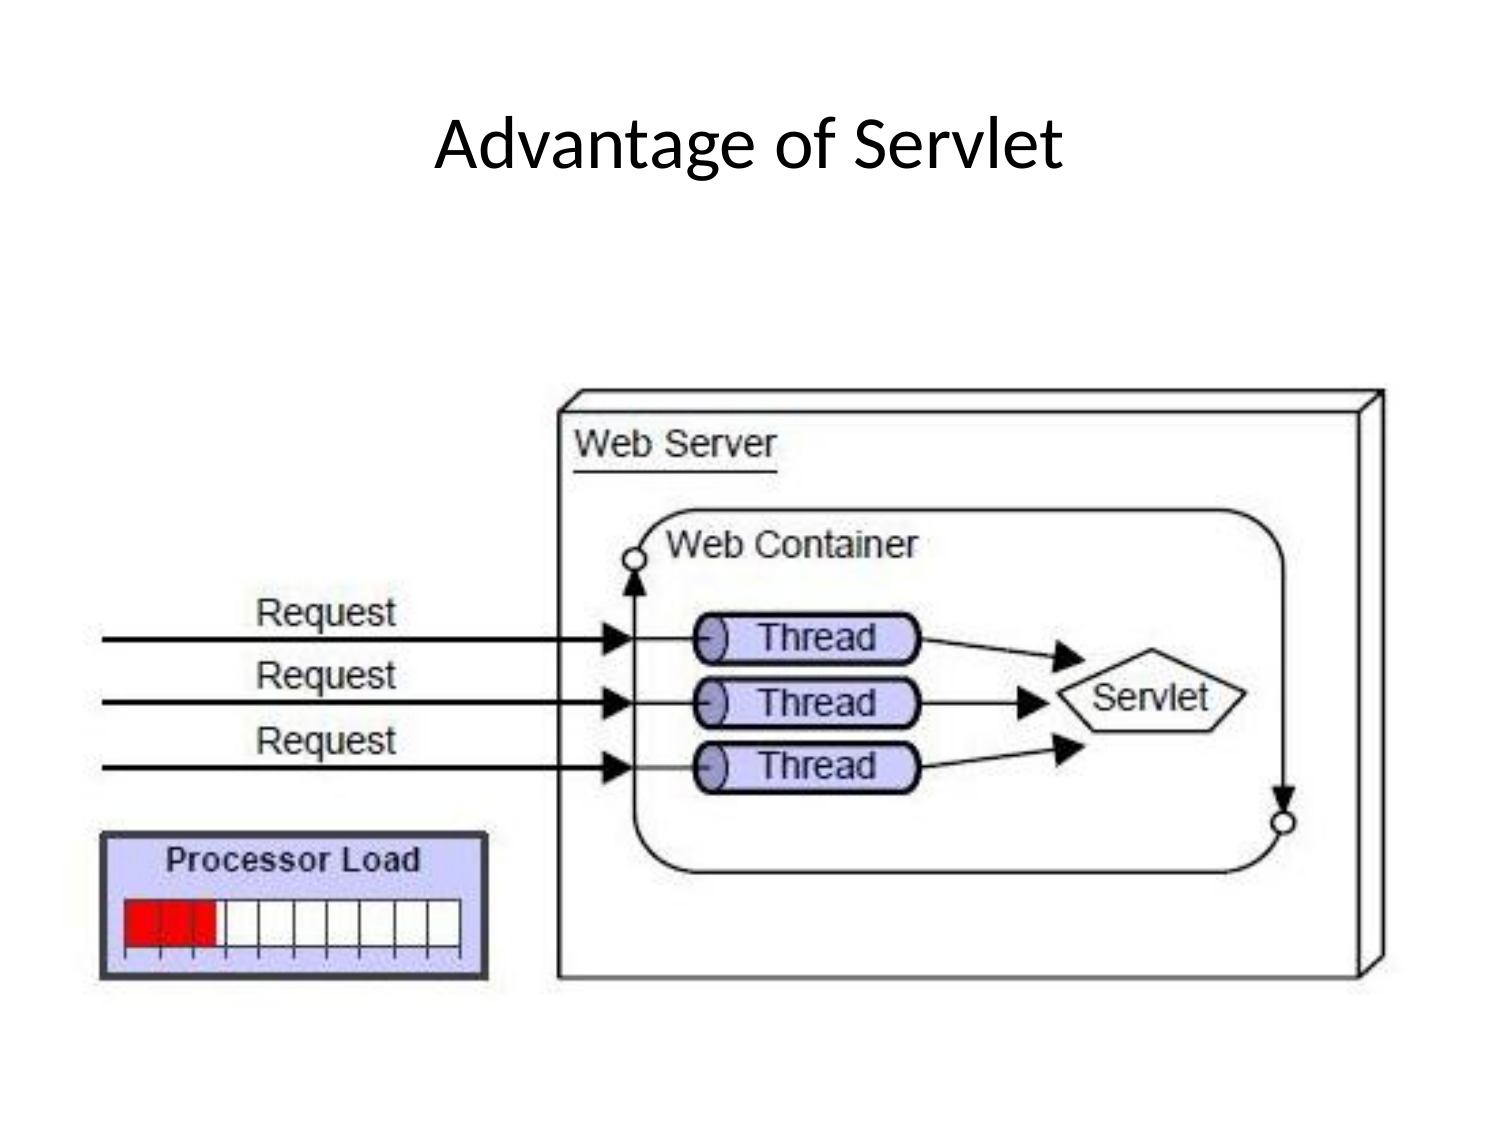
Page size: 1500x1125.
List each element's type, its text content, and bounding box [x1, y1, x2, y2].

title Advantage of Servlet [75, 45, 1425, 233]
picture [62, 324, 1413, 1006]
